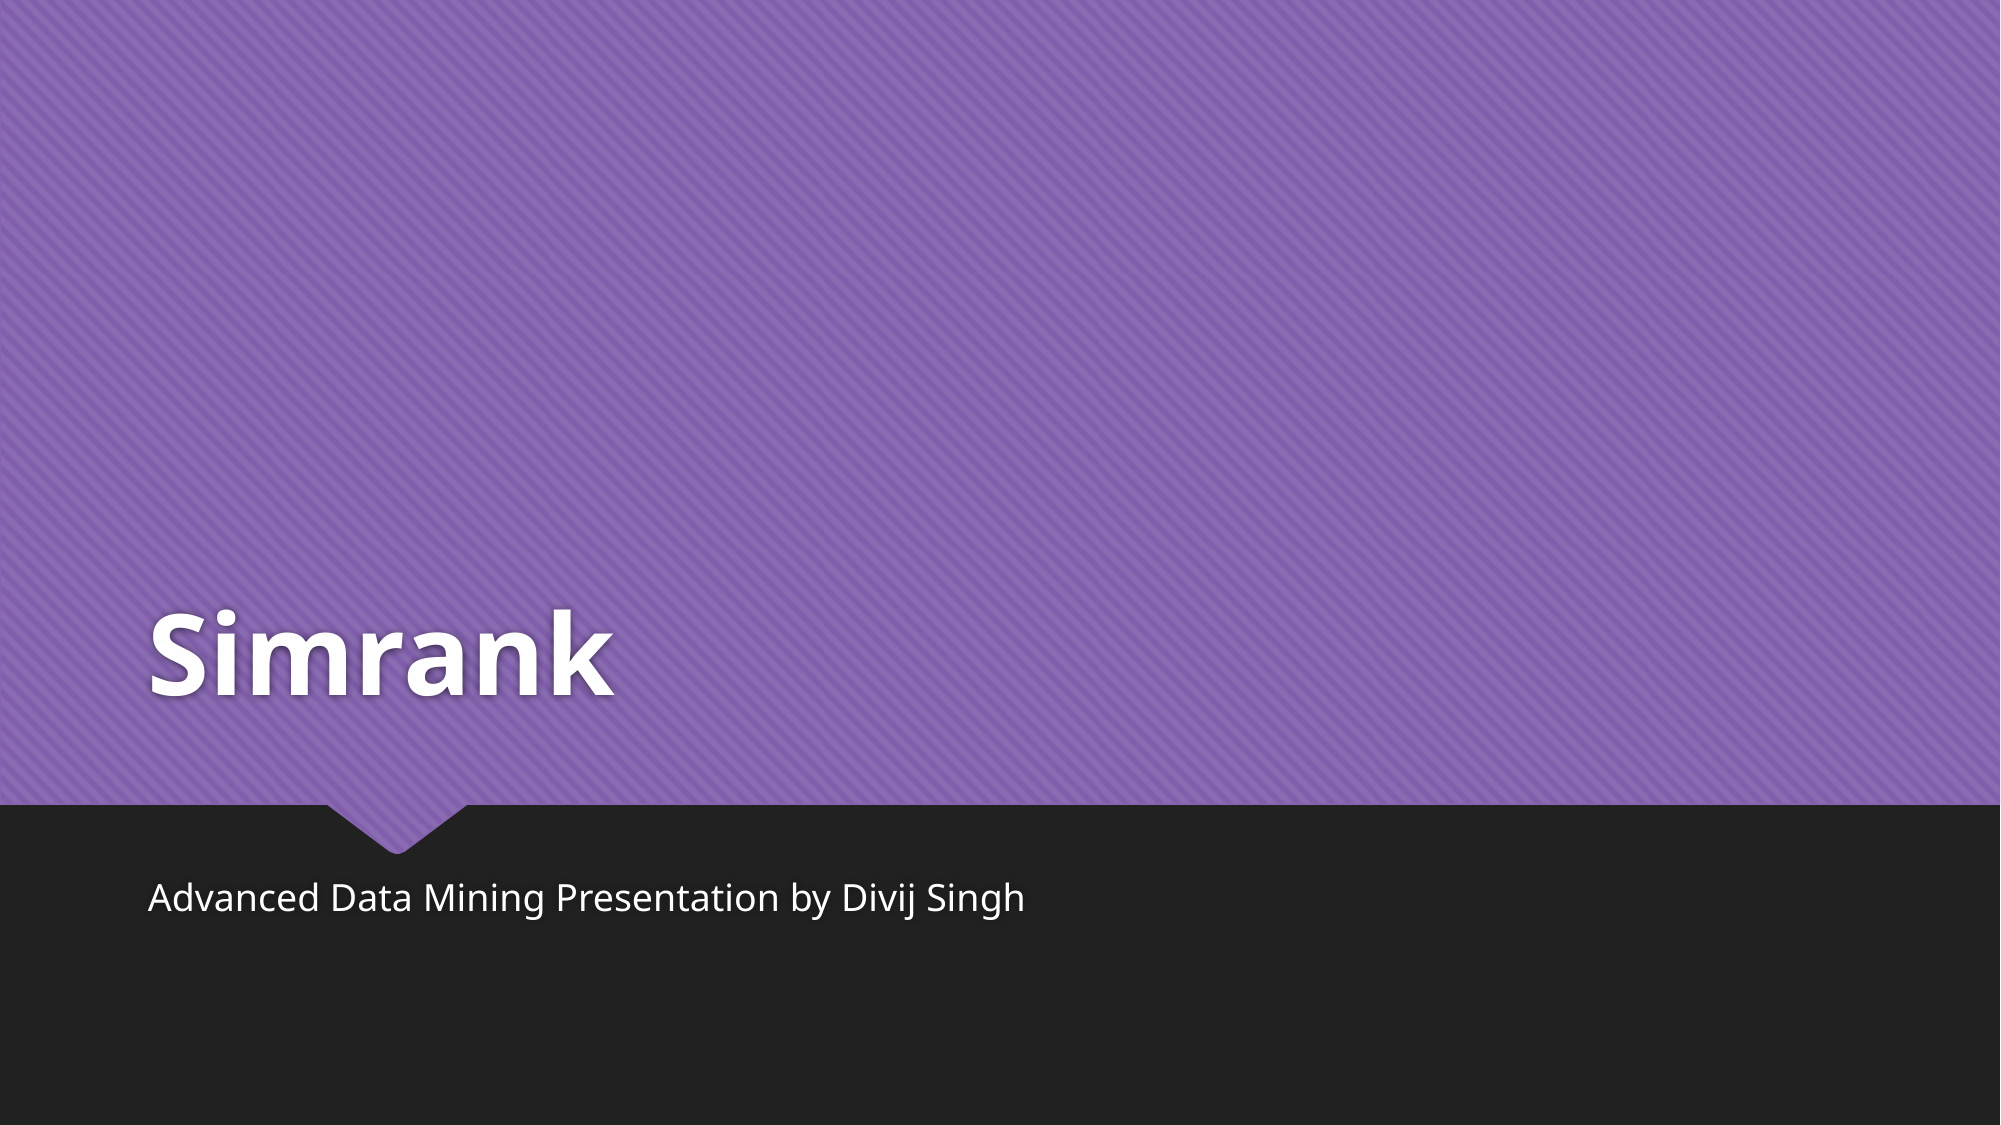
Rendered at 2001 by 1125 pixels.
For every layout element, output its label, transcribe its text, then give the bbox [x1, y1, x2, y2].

subtitle Advanced Data Mining Presentation by Divij Singh [132, 866, 1868, 938]
title Simrank [132, 237, 1868, 726]
